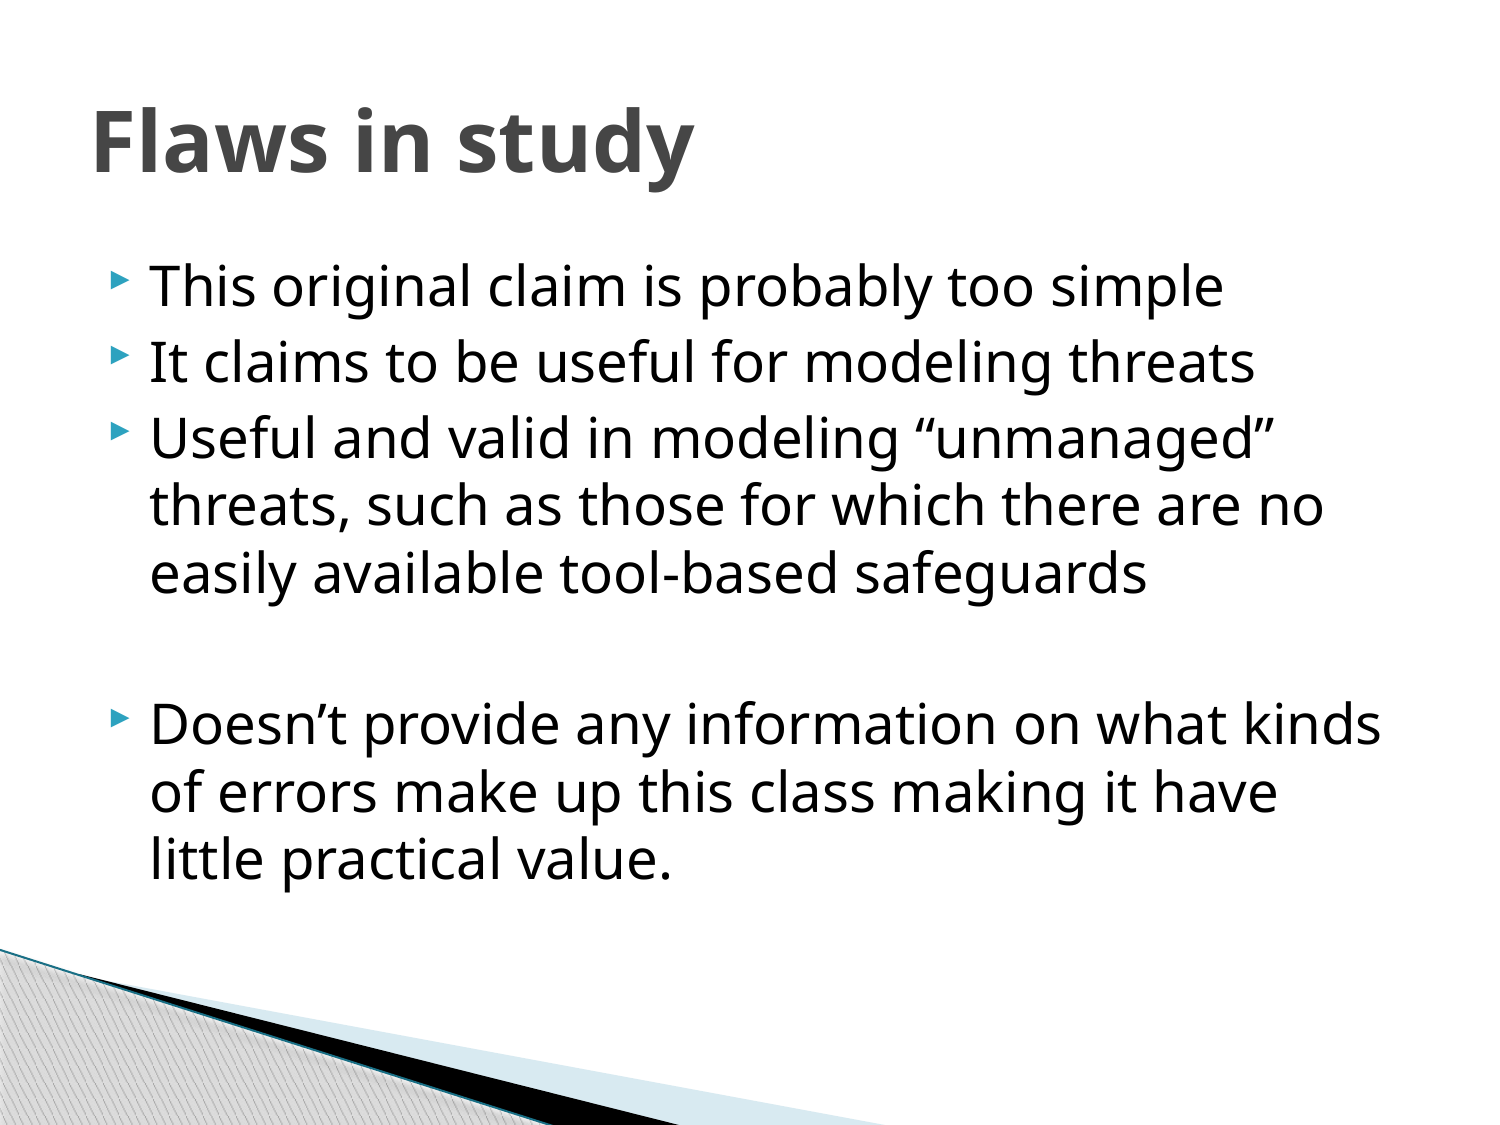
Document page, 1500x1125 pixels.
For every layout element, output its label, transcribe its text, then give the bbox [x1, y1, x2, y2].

title Flaws in study [75, 45, 1425, 233]
list This original claim is probably too simple It claims to be useful for modeling threats Useful and valid in modeling “unmanaged” threats, such as those for which there are no easily available tool-based safeguards Doesn’t provide any information on what kinds of errors make up this class making it have little practical value. [75, 243, 1425, 986]
